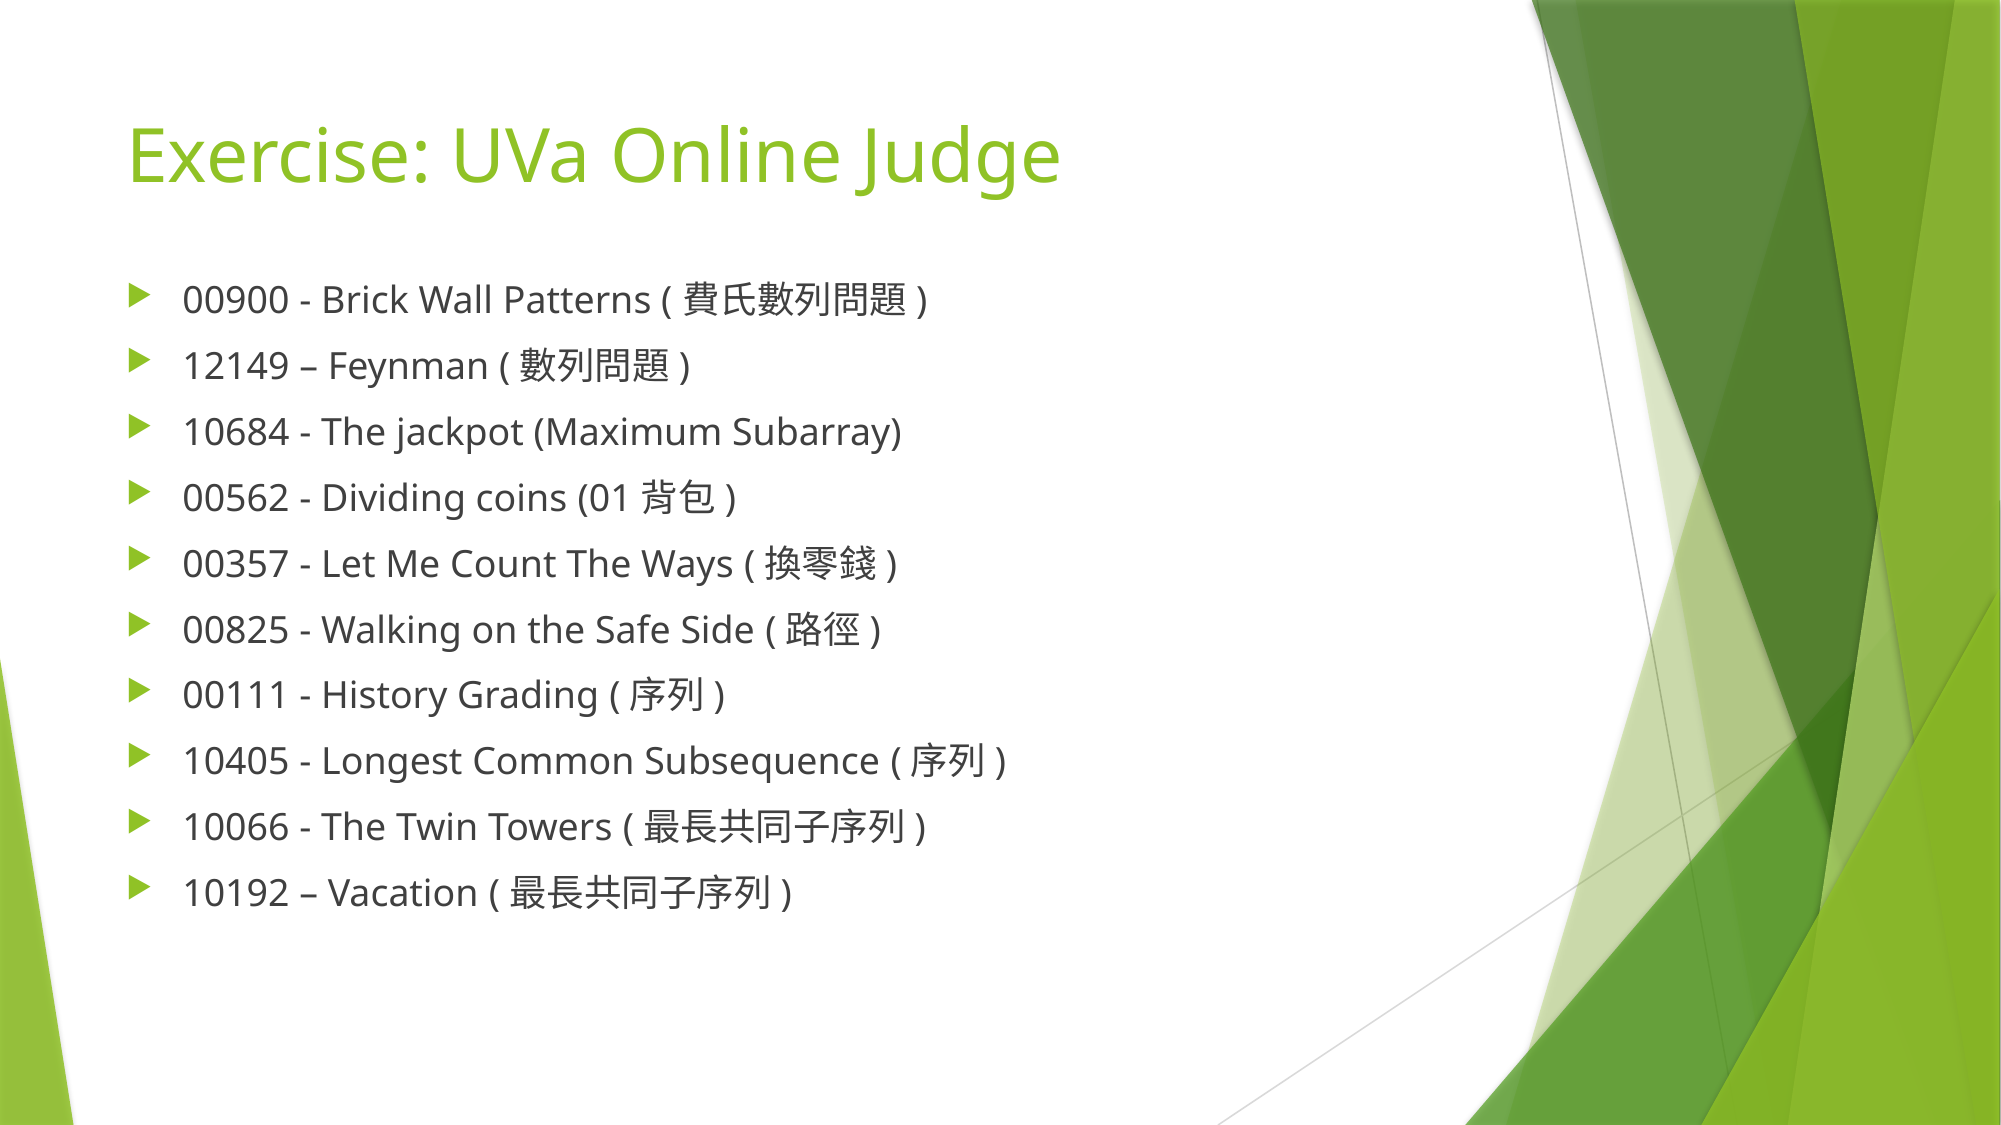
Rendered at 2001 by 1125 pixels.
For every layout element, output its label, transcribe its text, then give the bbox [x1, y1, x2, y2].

title Exercise: UVa Online Judge [111, 99, 1522, 268]
list 00900 - Brick Wall Patterns (費氏數列問題) 12149 – Feynman (數列問題) 10684 - The jackpot (Maximum Subarray) 00562 - Dividing coins (01背包) 00357 - Let Me Count The Ways (換零錢) 00825 - Walking on the Safe Side (路徑) 00111 - History Grading (序列) 10405 - Longest Common Subsequence (序列) 10066 - The Twin Towers (最長共同子序列) 10192 – Vacation (最長共同子序列) [111, 268, 1522, 1038]
